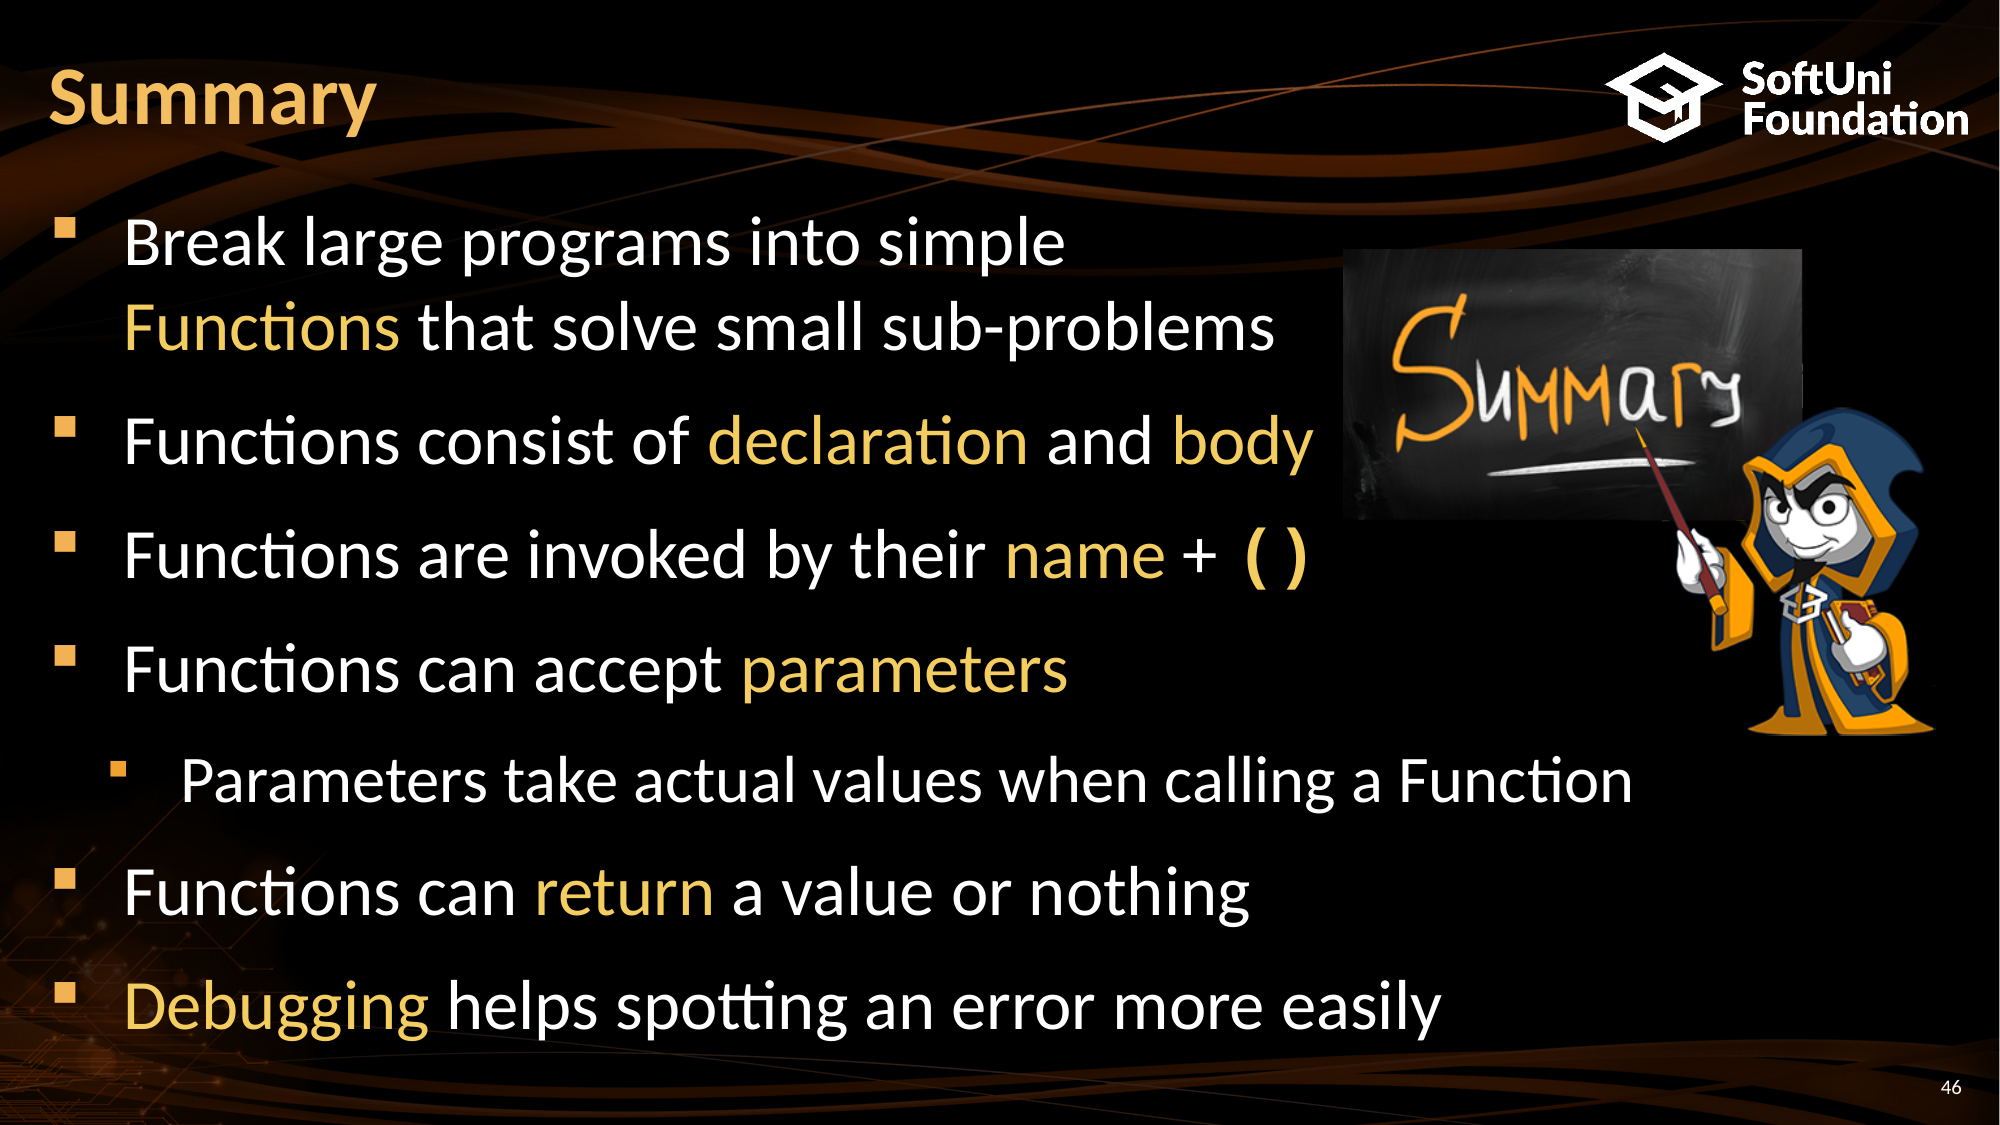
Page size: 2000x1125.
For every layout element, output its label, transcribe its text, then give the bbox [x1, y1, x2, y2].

list Break large programs into simple Functions that solve small sub-problems Functions consist of declaration and body Functions are invoked by their name + () Functions can accept parameters Parameters take actual values when calling a Function Functions can return a value or nothing Debugging helps spotting an error more easily [31, 188, 1968, 1103]
picture [0, 0, 2000, 1125]
title Summary [30, 6, 1602, 189]
